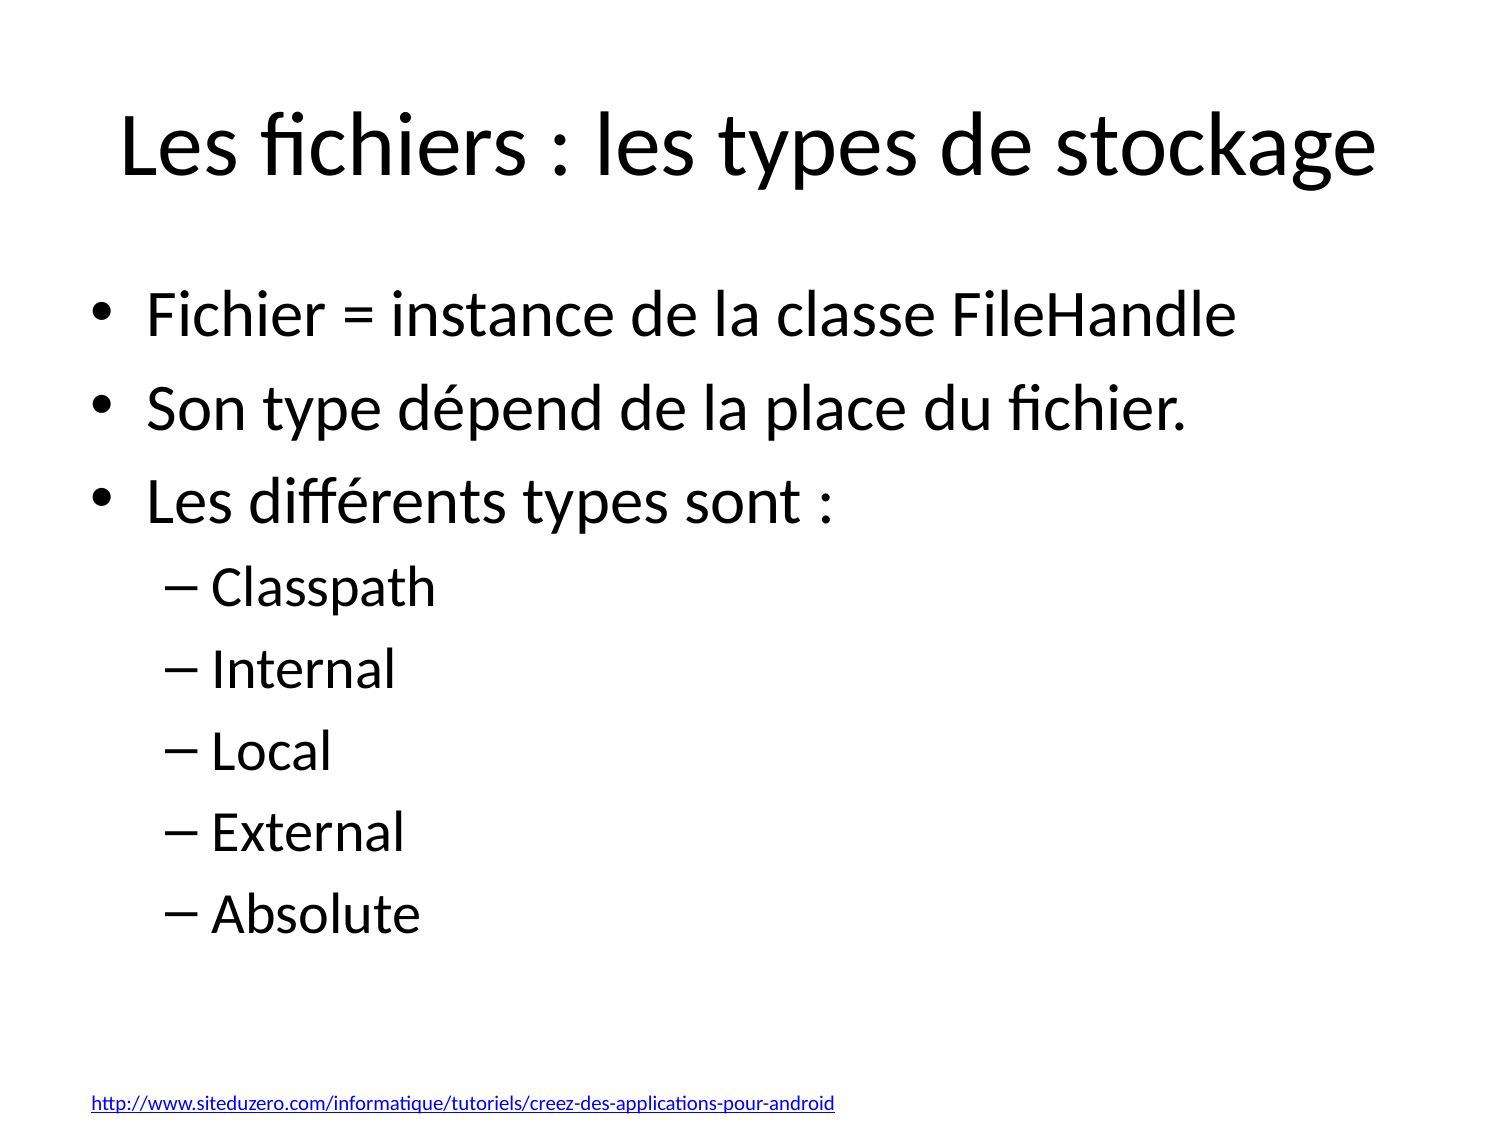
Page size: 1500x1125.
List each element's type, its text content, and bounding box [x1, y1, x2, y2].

title Les fichiers : les types de stockage [75, 45, 1425, 233]
list Fichier = instance de la classe FileHandle Son type dépend de la place du fichier. Les différents types sont : Classpath Internal Local External Absolute [75, 262, 1425, 1005]
